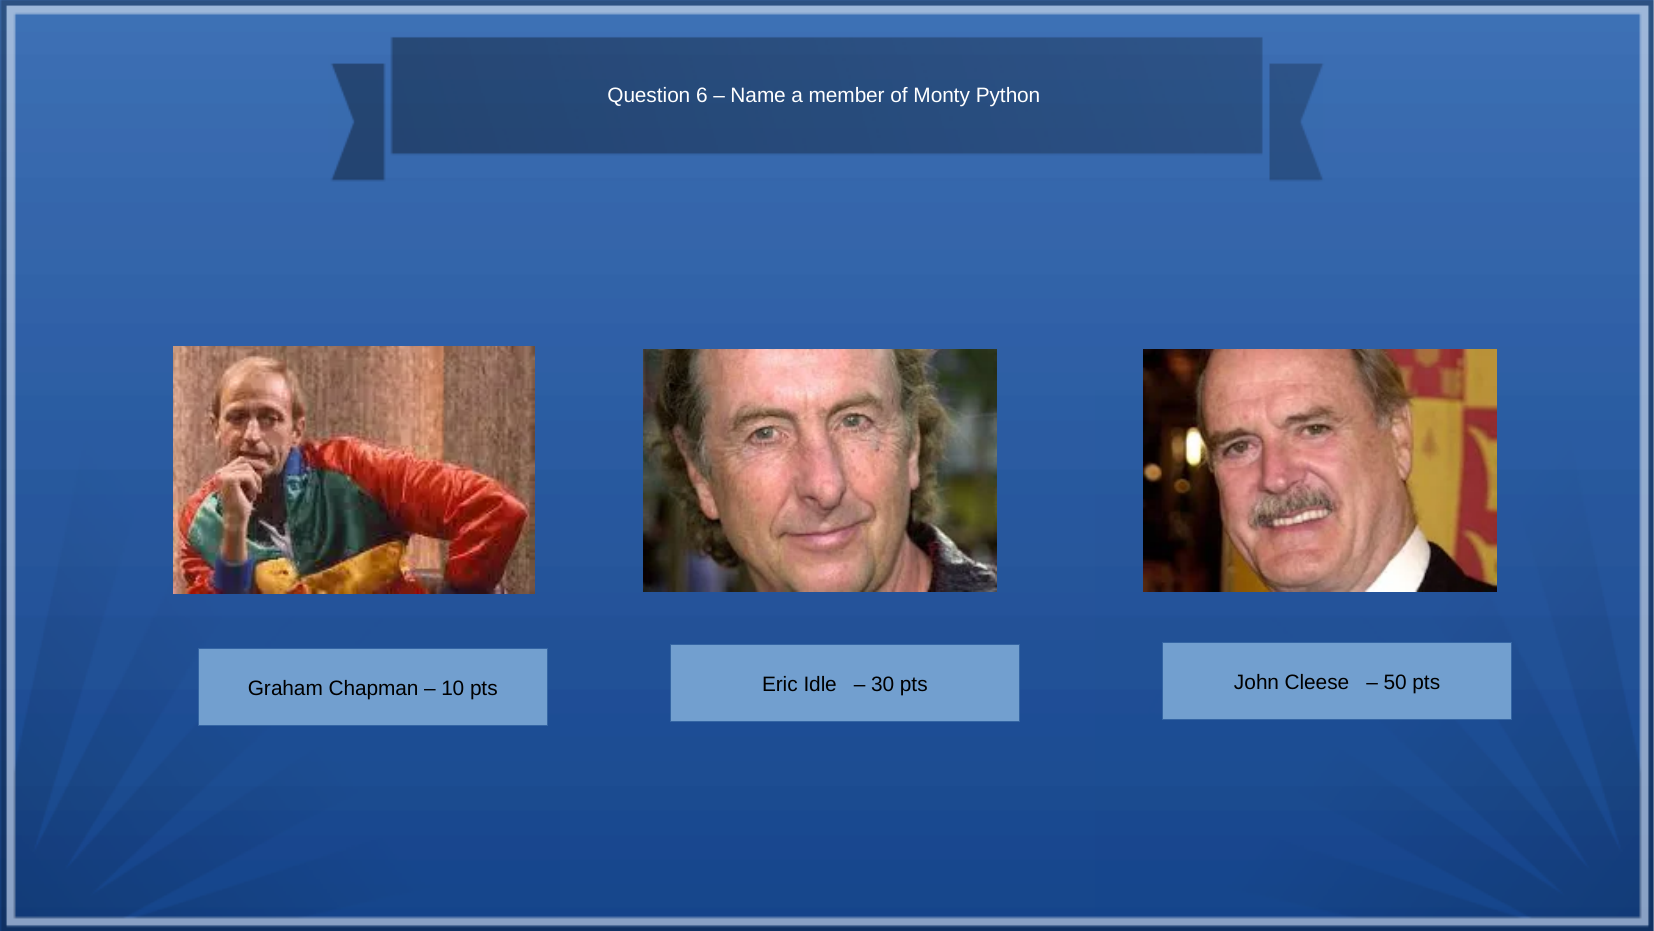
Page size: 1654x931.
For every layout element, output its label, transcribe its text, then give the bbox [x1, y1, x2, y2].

text_box John Cleese – 50 pts [1162, 642, 1512, 720]
title Question 6 – Name a member of Monty Python [389, 35, 1264, 154]
picture [0, 0, 1654, 931]
text_box Eric Idle – 30 pts [670, 644, 1020, 722]
text_box Graham Chapman – 10 pts [198, 648, 548, 726]
